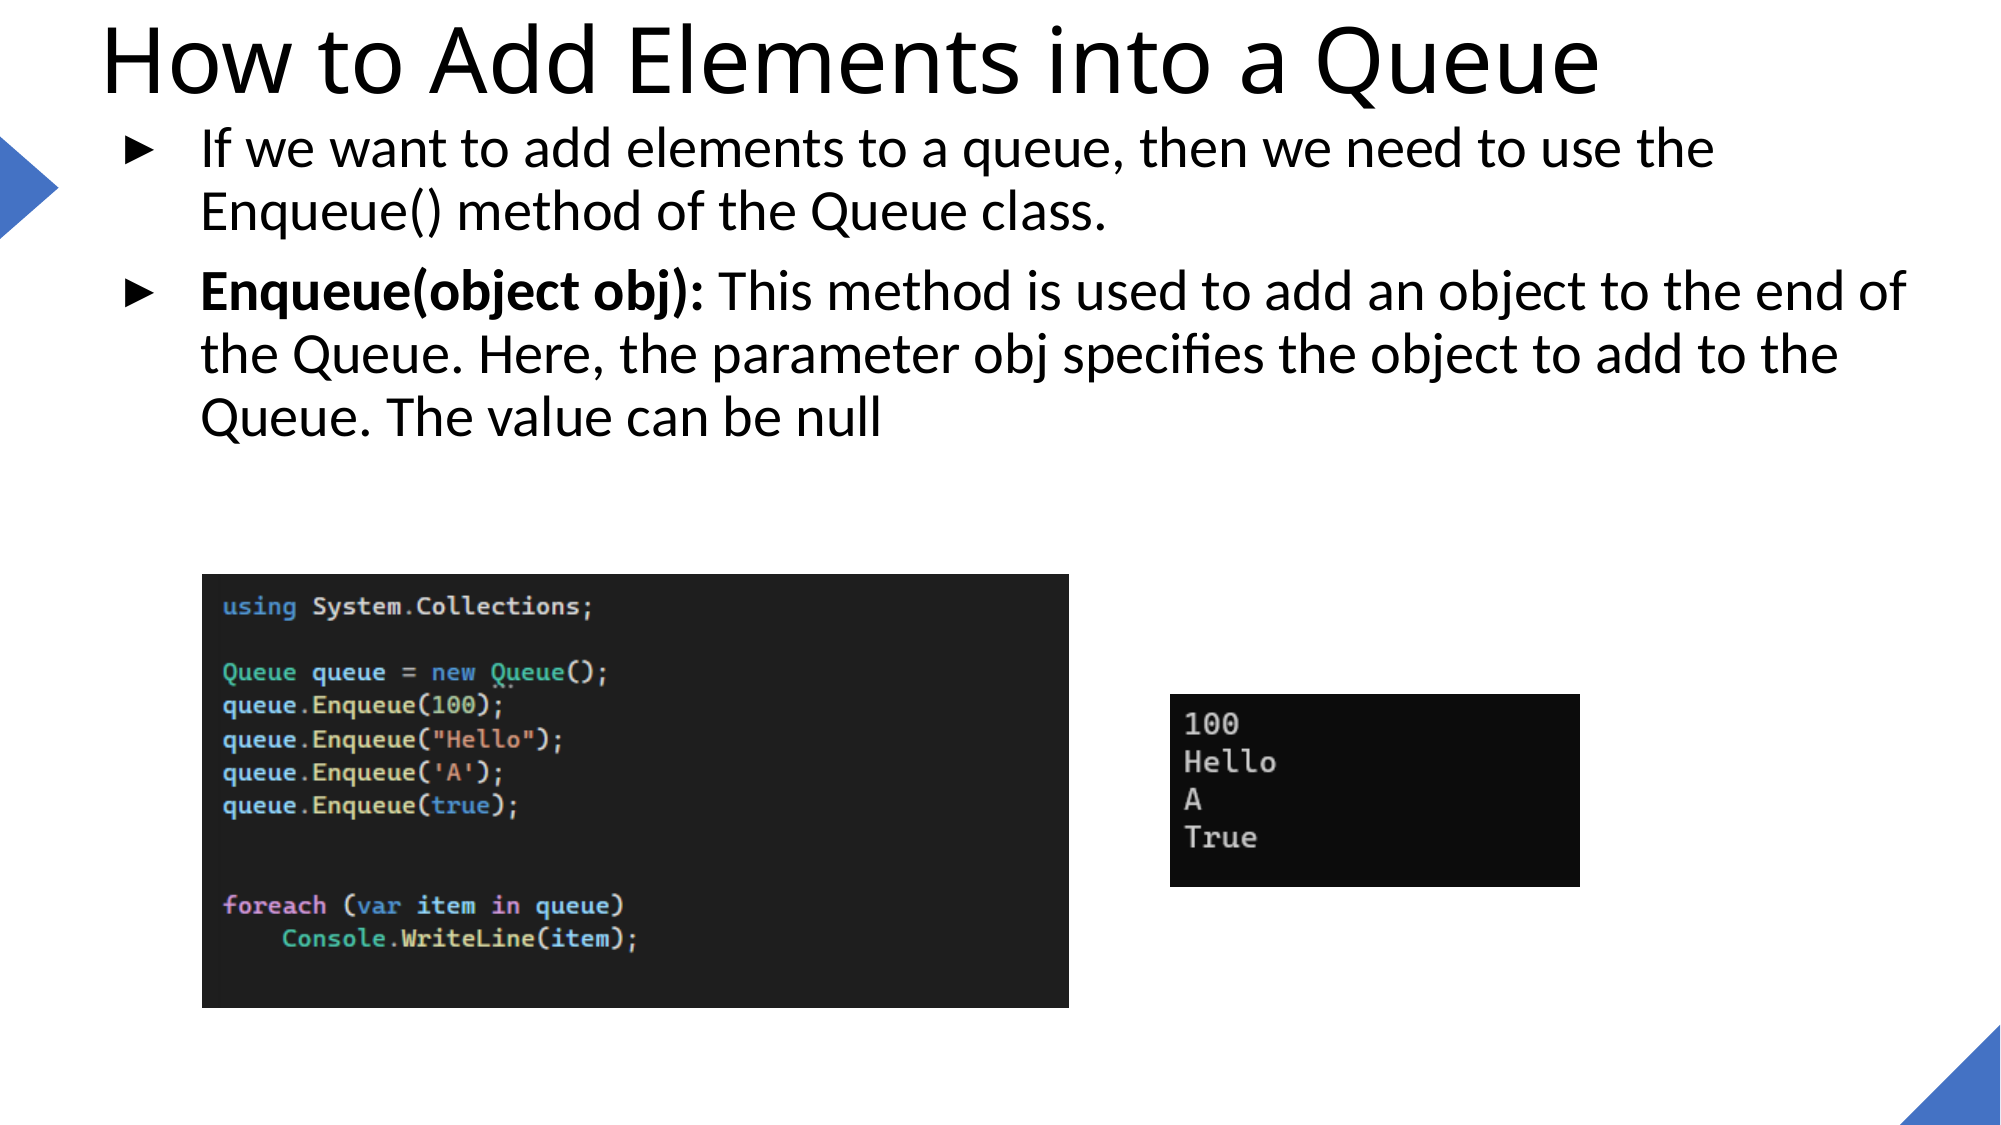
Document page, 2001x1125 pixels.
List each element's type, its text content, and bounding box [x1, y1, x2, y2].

picture [202, 574, 1069, 1008]
list If we want to add elements to a queue, then we need to use the Enqueue() method of the Queue class. Enqueue(object obj): This method is used to add an object to the end of the Queue. Here, the parameter obj specifies the object to add to the Queue. The value can be null [99, 117, 1967, 1023]
title How to Add Elements into a Queue [99, 14, 1825, 102]
picture [1170, 694, 1580, 887]
